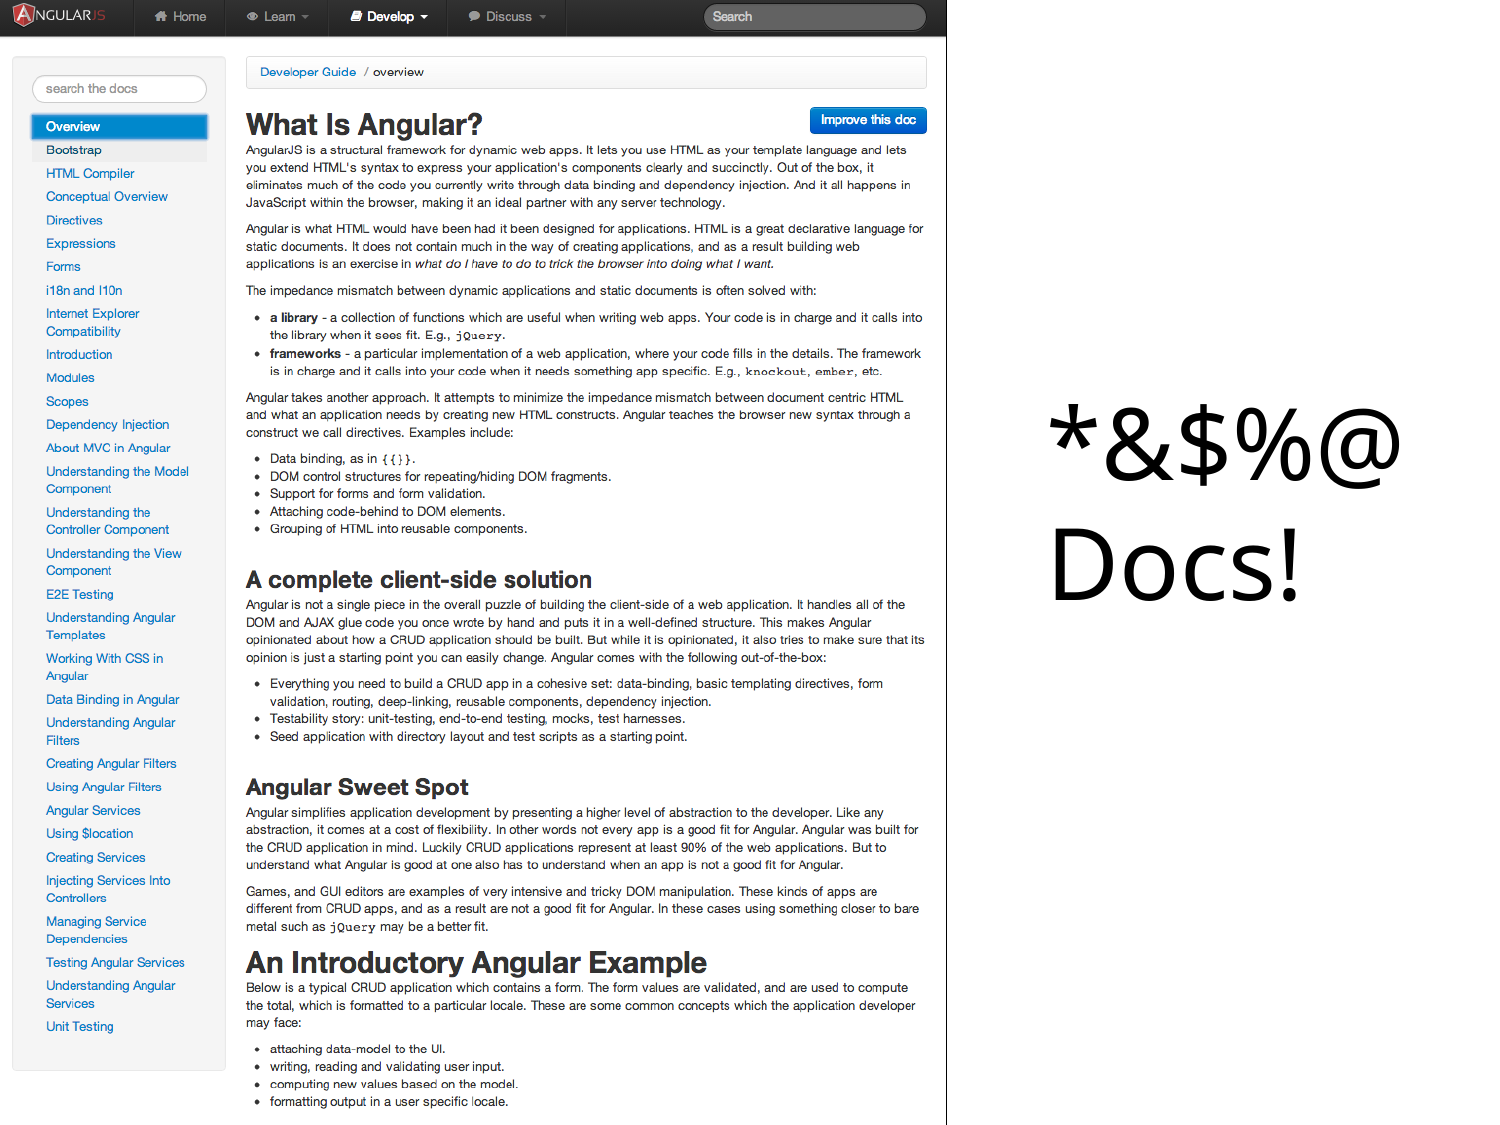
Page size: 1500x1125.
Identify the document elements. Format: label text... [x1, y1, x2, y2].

picture [0, 0, 946, 1125]
text_box *&$%@ Docs! [1031, 365, 1458, 711]
